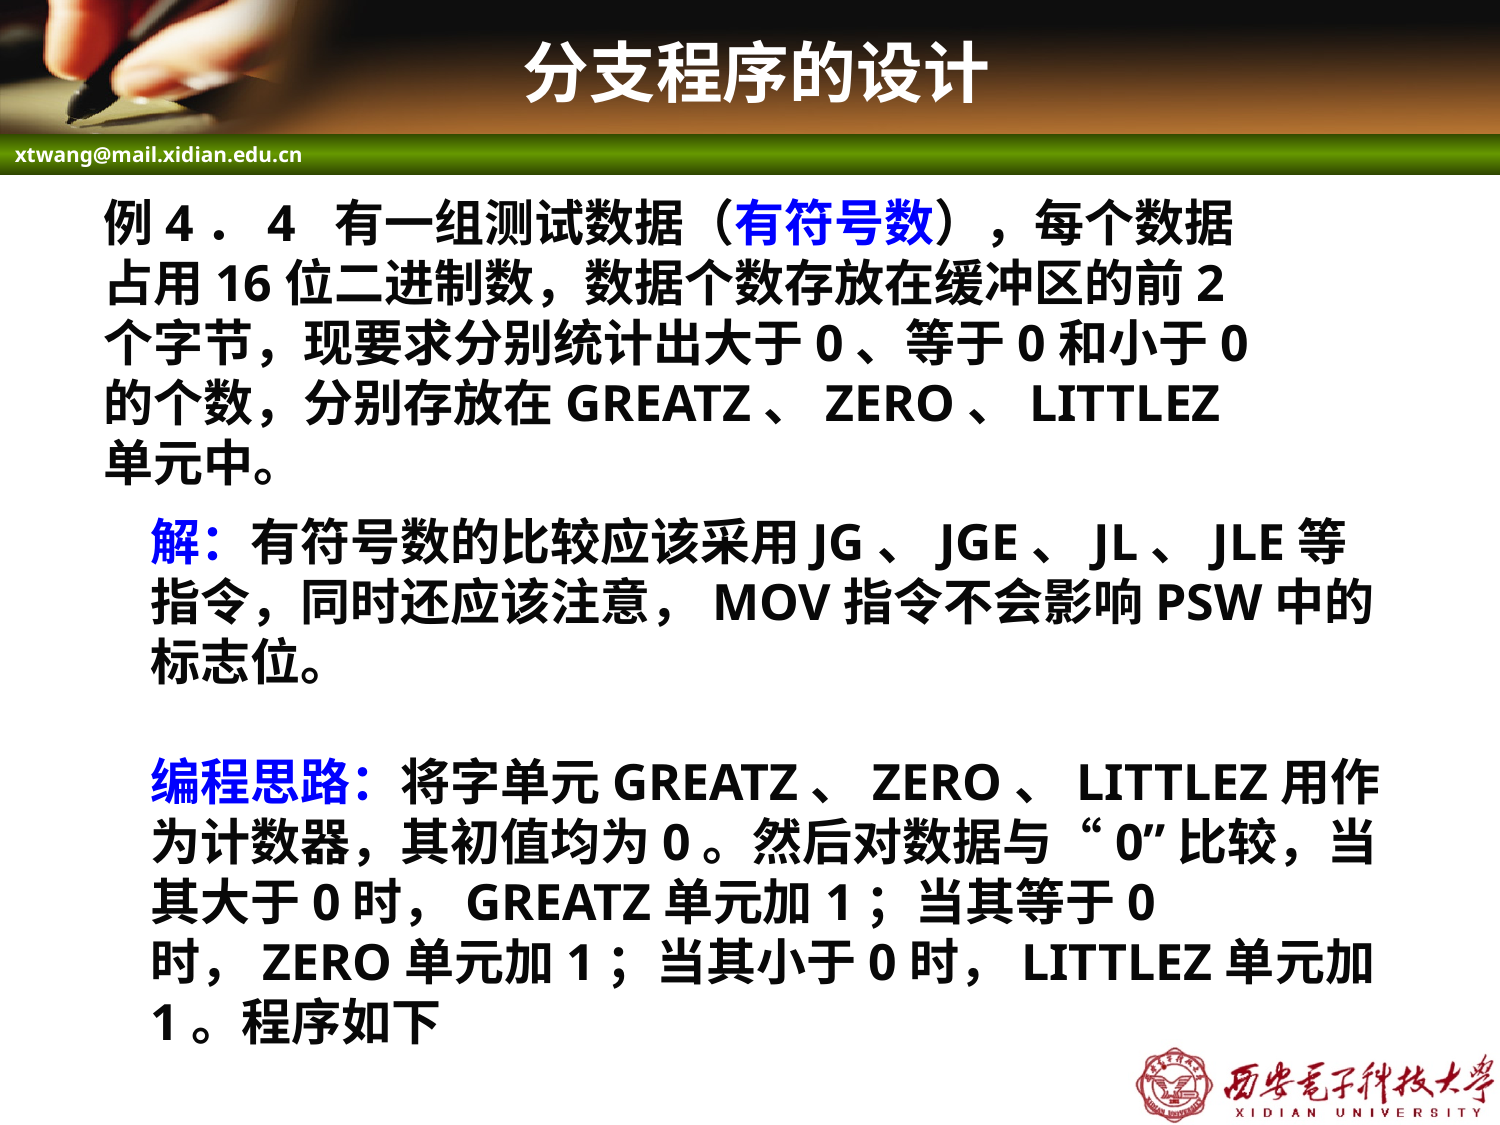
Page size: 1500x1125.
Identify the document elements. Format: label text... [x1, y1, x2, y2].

text_box 例4．4 有一组测试数据（有符号数），每个数据占用16位二进制数，数据个数存放在缓冲区的前2个字节，现要求分别统计出大于0、等于0和小于0的个数，分别存放在GREATZ、ZERO、LITTLEZ单元中。 [88, 184, 1270, 500]
picture [0, 0, 1500, 134]
title 分支程序的设计 [75, 24, 1438, 118]
picture [1128, 1039, 1500, 1125]
text_box 解：有符号数的比较应该采用JG、JGE、JL、JLE等指令，同时还应该注意，MOV指令不会影响PSW中的标志位。 编程思路：将字单元GREATZ、ZERO、LITTLEZ用作为计数器，其初值均为0。然后对数据与“0”比较，当其大于0时，GREATZ单元加1；当其等于0时，ZERO单元加1；当其小于0时，LITTLEZ单元加1。程序如下 [135, 503, 1400, 1059]
